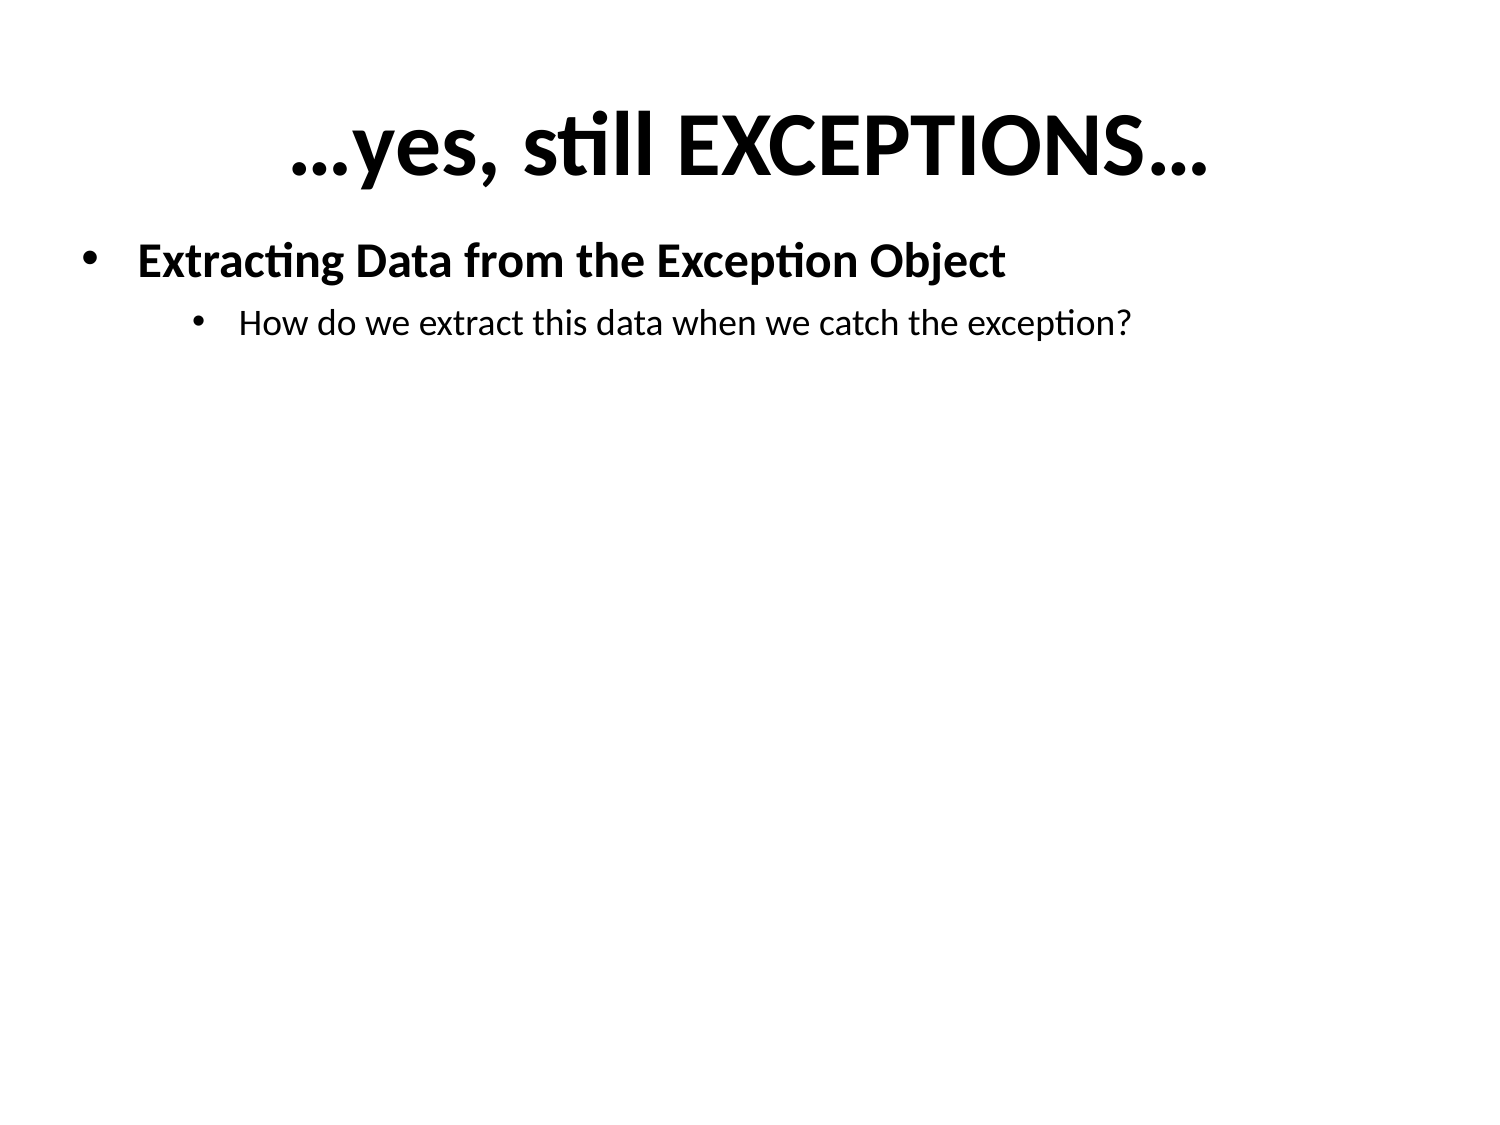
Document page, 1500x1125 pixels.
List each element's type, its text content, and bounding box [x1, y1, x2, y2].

text_box Extracting Data from the Exception Object [66, 219, 1023, 295]
title …yes, still EXCEPTIONS… [75, 45, 1425, 233]
text_box How do we extract this data when we catch the exception? [177, 290, 1149, 351]
